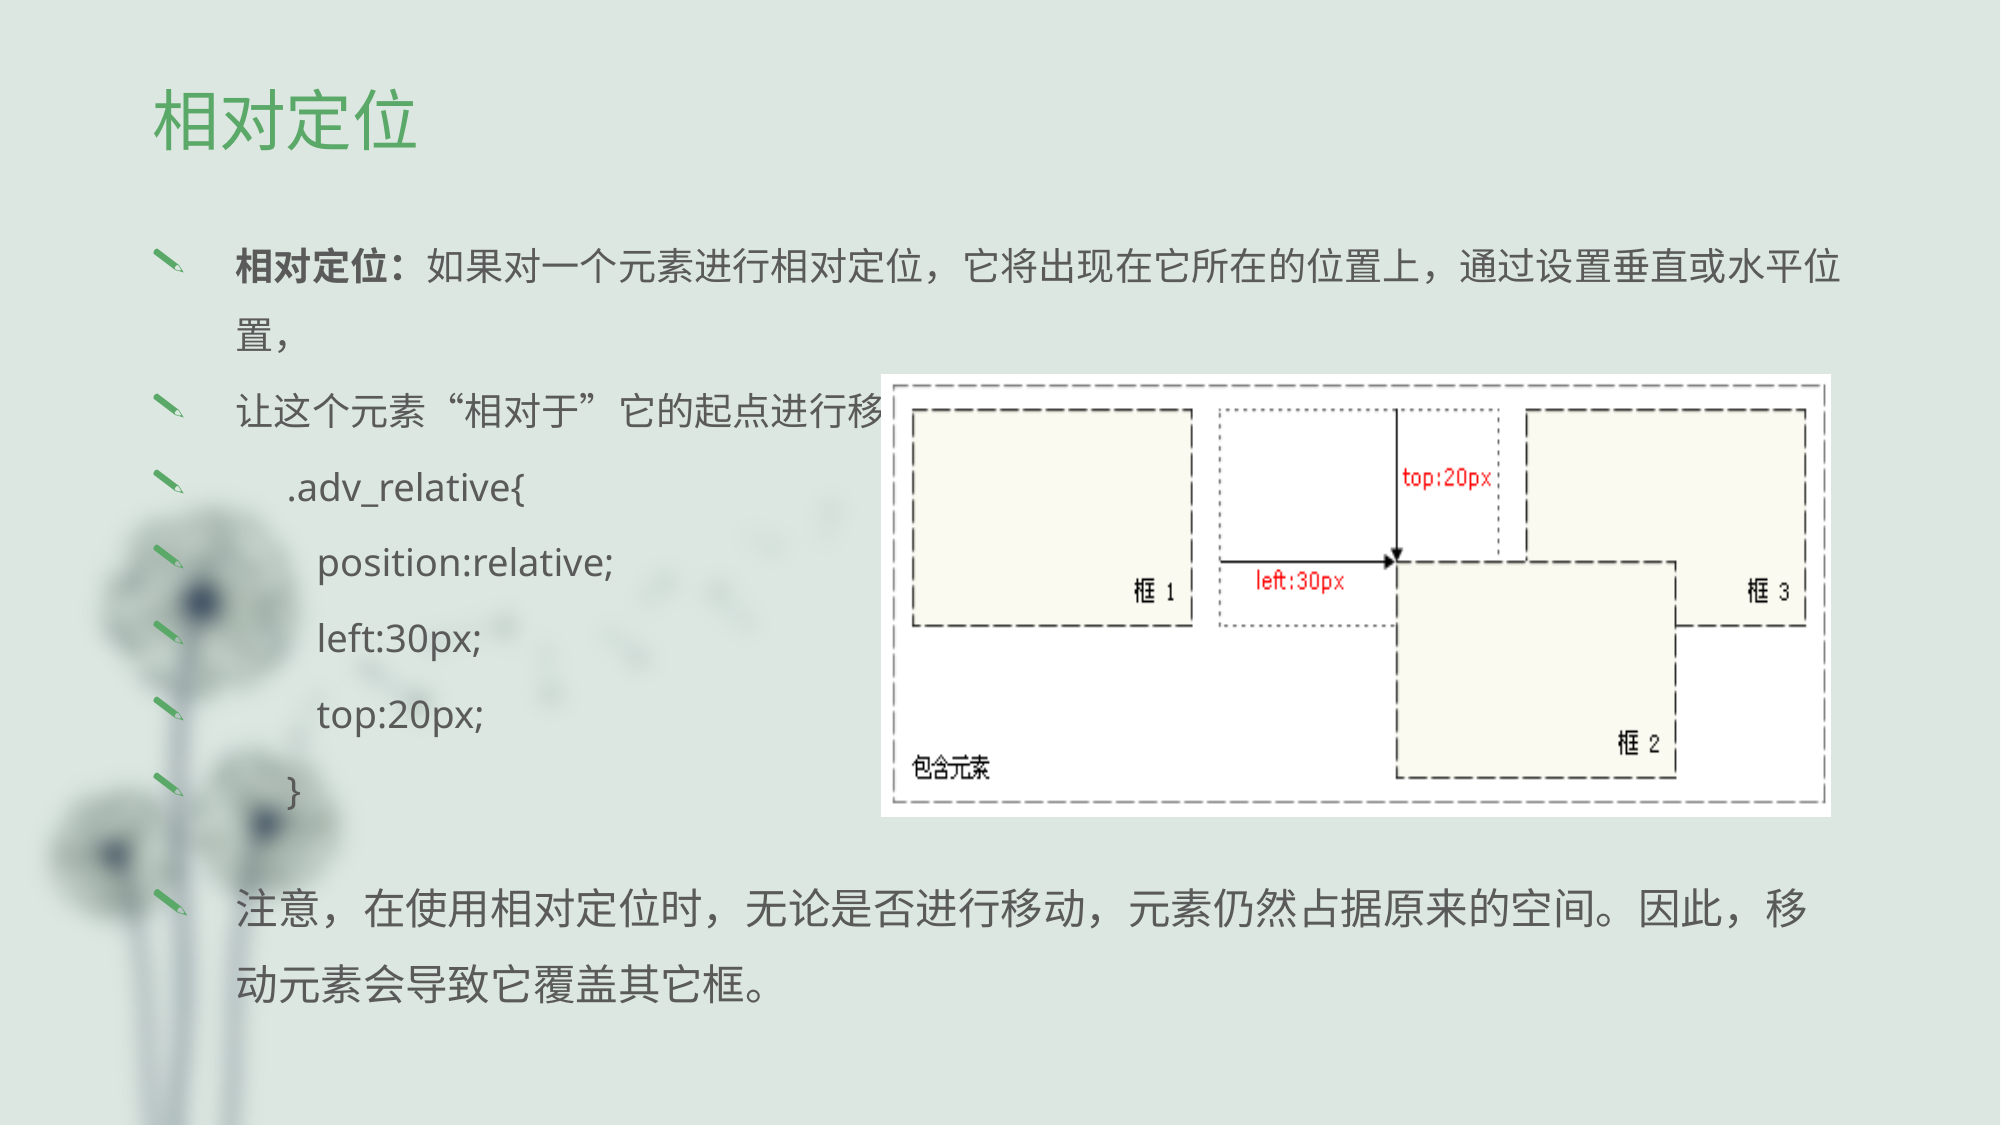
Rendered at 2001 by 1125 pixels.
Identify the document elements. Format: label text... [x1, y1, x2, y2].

title 相对定位 [137, 59, 1863, 188]
list 相对定位：如果对一个元素进行相对定位，它将出现在它所在的位置上，通过设置垂直或水平位置， 让这个元素“相对于”它的起点进行移动。 .adv_relative{ position:relative; left:30px; top:20px; } 注意，在使用相对定位时，无论是否进行移动，元素仍然占据原来的空间。因此，移动元素会导致它覆盖其它框。 [137, 212, 1863, 1032]
picture [0, 0, 2001, 1125]
